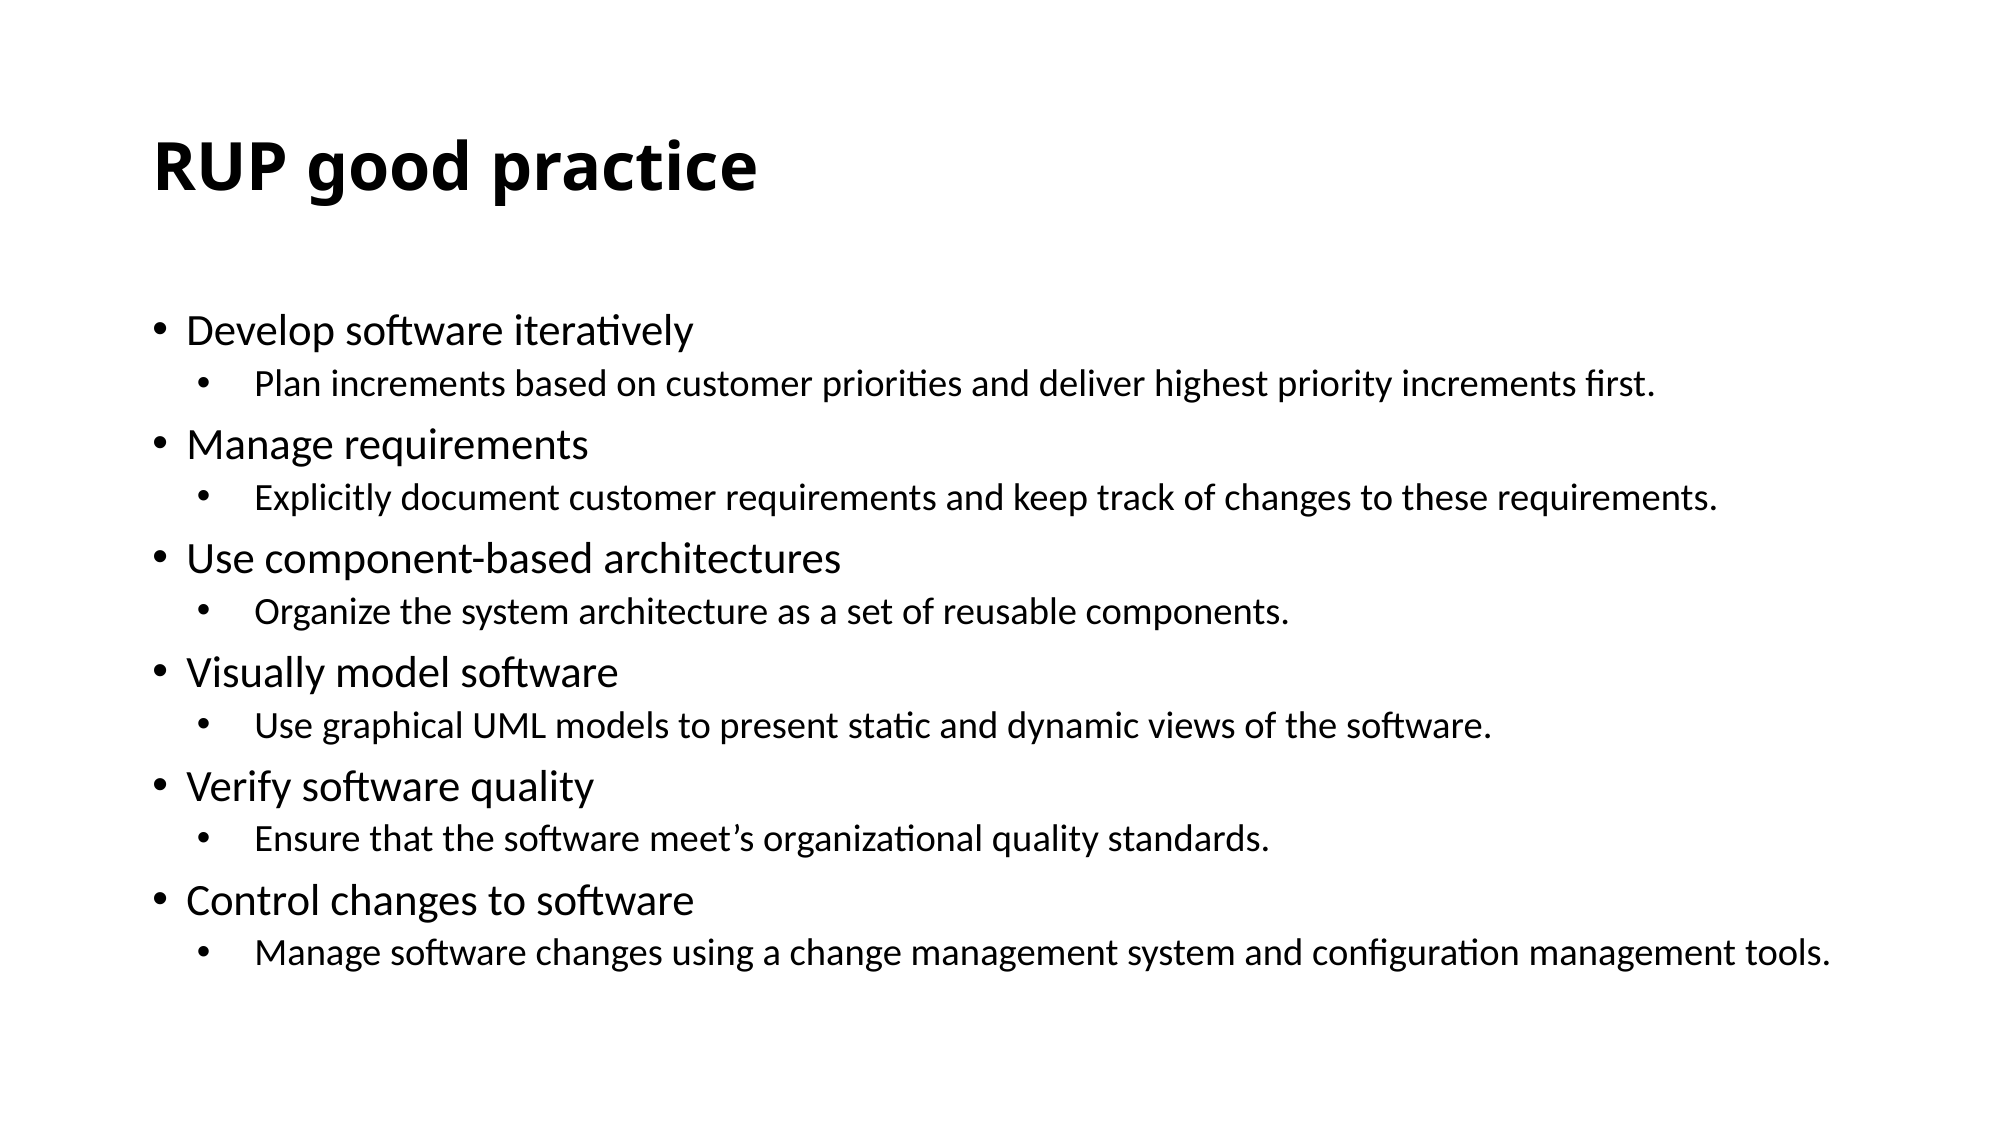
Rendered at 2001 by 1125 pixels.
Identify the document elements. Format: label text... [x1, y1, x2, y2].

title RUP good practice [137, 59, 1863, 278]
list Develop software iteratively Plan increments based on customer priorities and deliver highest priority increments first. Manage requirements Explicitly document customer requirements and keep track of changes to these requirements. Use component-based architectures Organize the system architecture as a set of reusable components. Visually model software Use graphical UML models to present static and dynamic views of the software. Verify software quality Ensure that the software meet’s organizational quality standards. Control changes to software Manage software changes using a change management system and configuration management tools. [137, 299, 1863, 1014]
